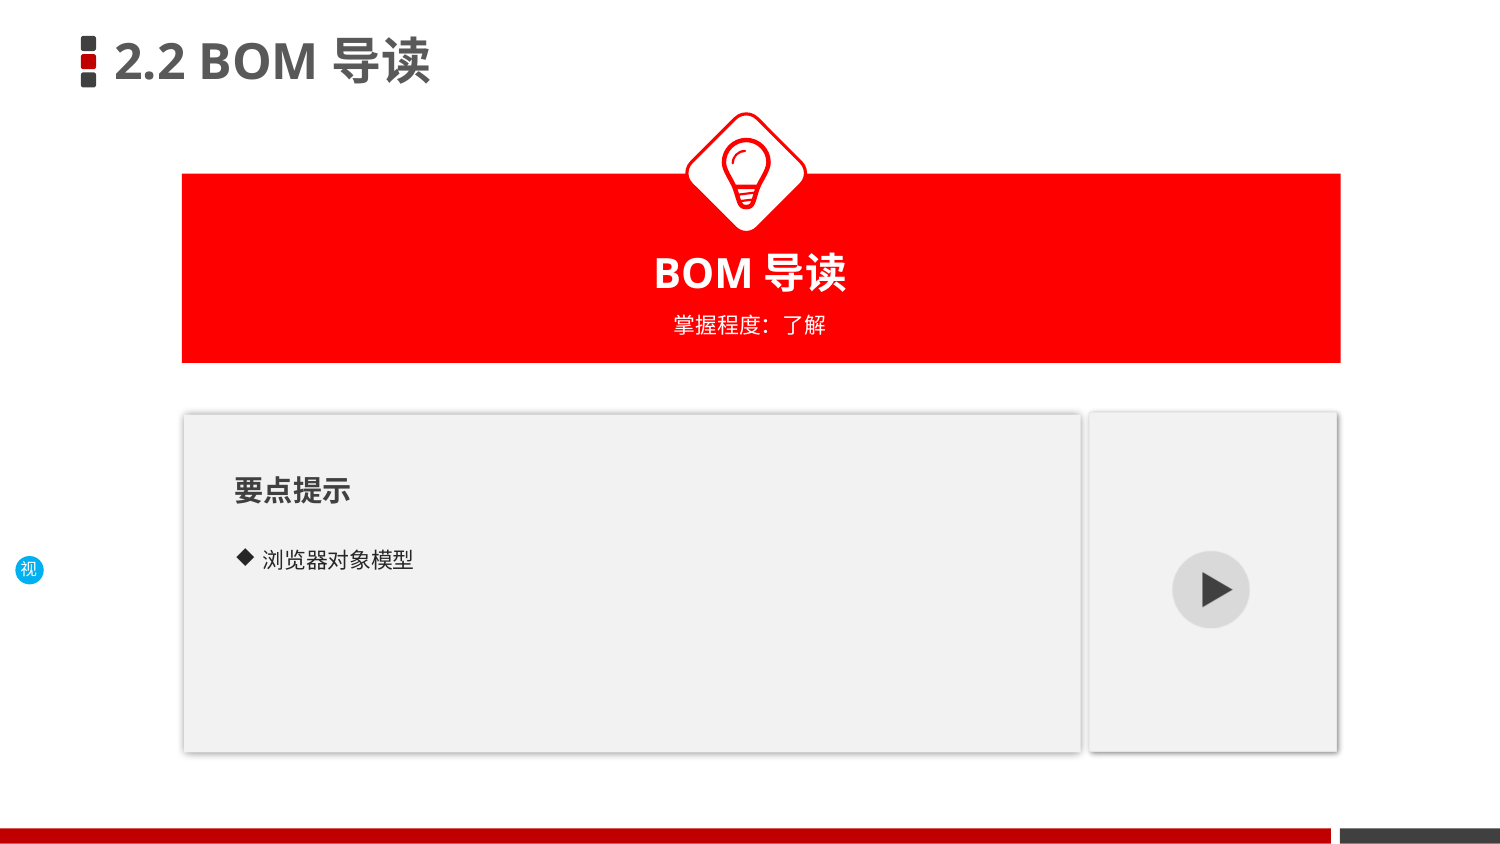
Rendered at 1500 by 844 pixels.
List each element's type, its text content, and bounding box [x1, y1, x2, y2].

picture [1082, 405, 1348, 762]
text_box BOM导读 [537, 239, 963, 304]
text_box [182, 412, 1077, 755]
text_box 浏览器对象模型 [219, 526, 786, 581]
text_box [180, 172, 1343, 365]
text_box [721, 137, 771, 210]
text_box [684, 130, 808, 235]
text_box 掌握程度：了解 [496, 304, 1004, 346]
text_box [5, 551, 54, 588]
text_box 2.2 BOM导读 [103, 0, 987, 130]
text_box 要点提示 [219, 465, 797, 515]
